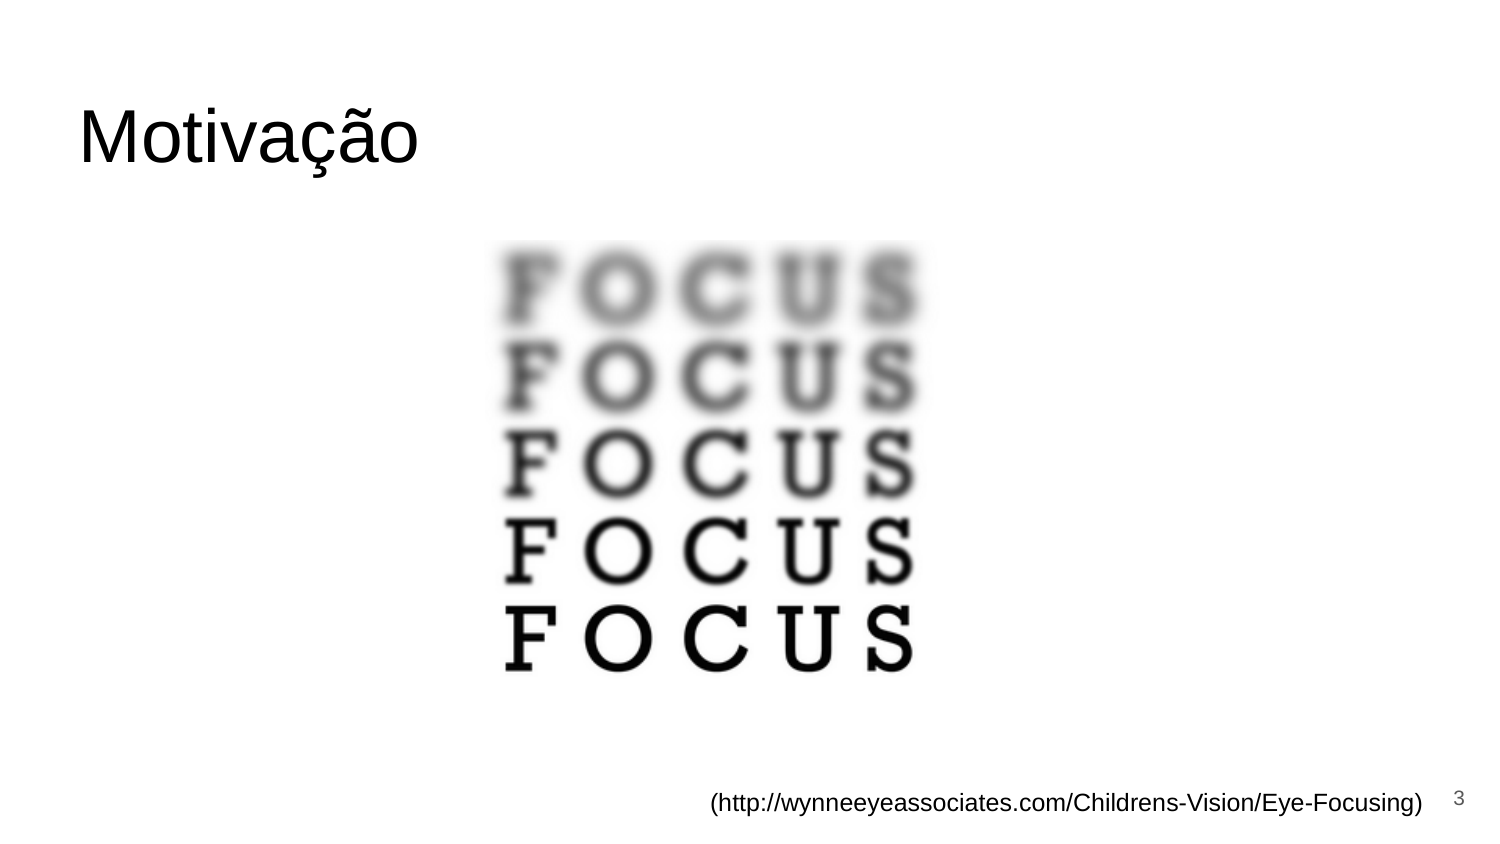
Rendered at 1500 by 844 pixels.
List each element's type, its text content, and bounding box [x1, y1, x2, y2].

title Motivação [63, 72, 1462, 167]
picture [484, 240, 945, 687]
list [51, 189, 1449, 750]
slide_number ‹#› [1389, 764, 1480, 830]
text_box (http://wynneeyeassociates.com/Childrens-Vision/Eye-Focusing) [694, 771, 1389, 821]
